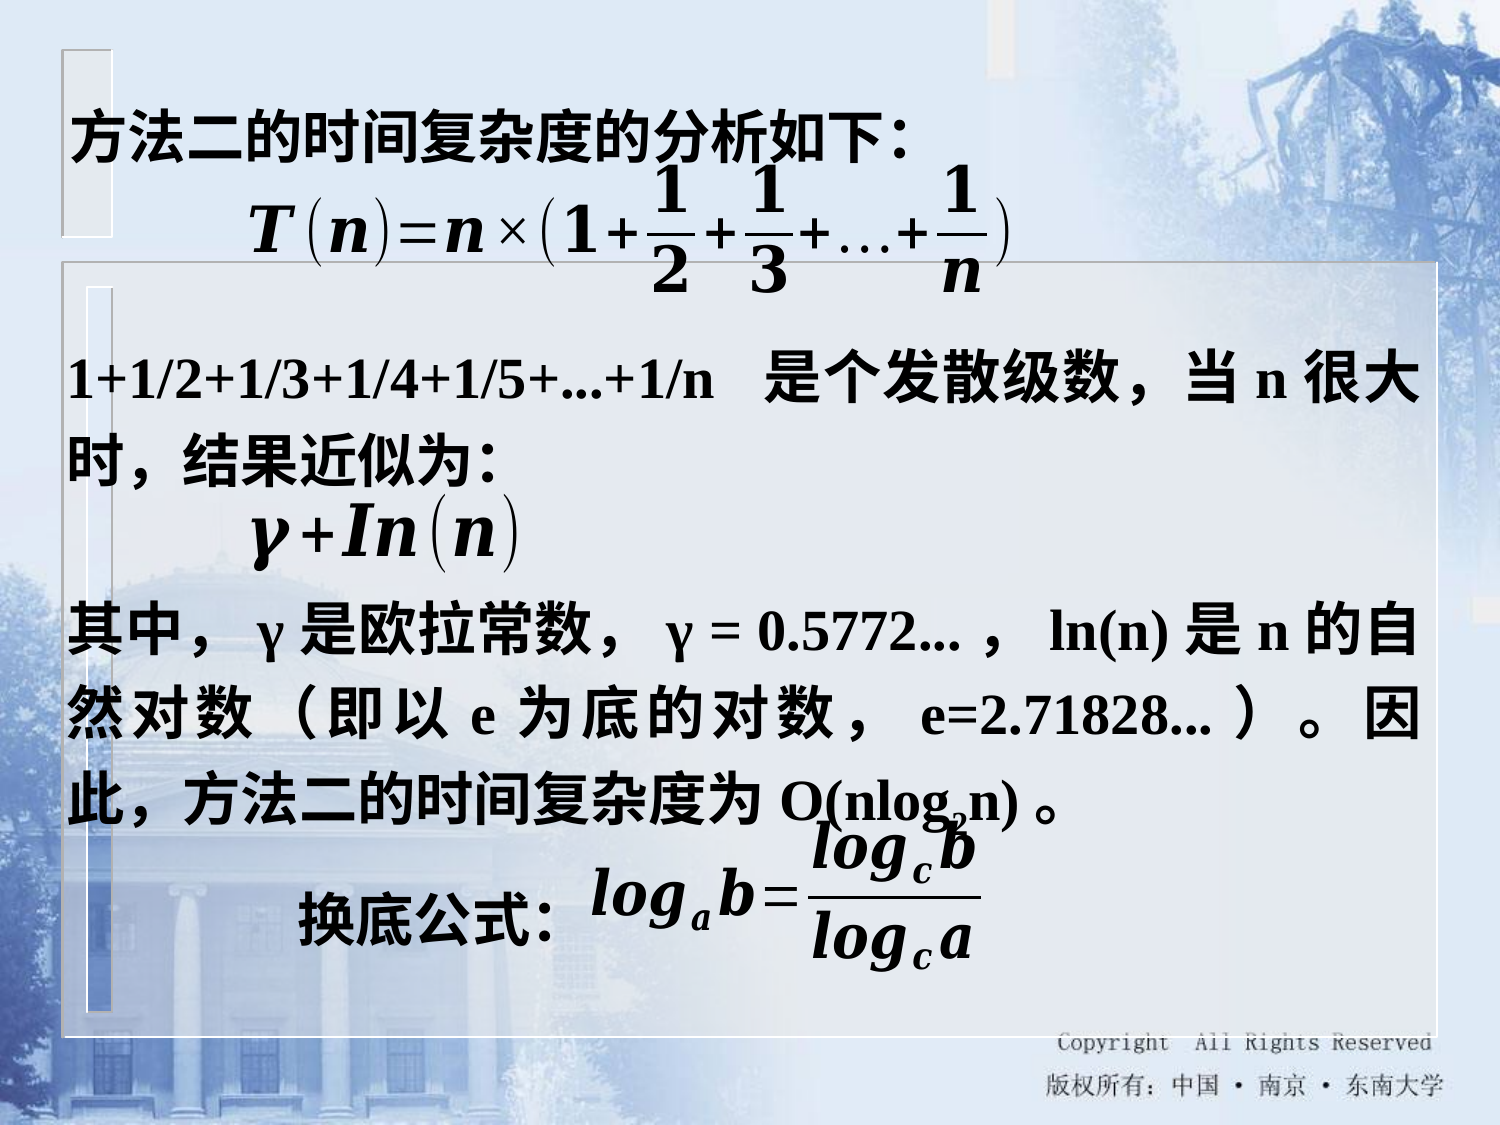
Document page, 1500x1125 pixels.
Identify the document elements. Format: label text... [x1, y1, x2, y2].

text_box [278, 813, 984, 980]
text_box 1+1/2+1/3+1/4+1/5+...+1/n 是个发散级数，当n很大时，结果近似为： 其中，γ是欧拉常数，γ = 0.5772...，ln(n)是n的自然对数（即以e为底的对数，e=2.71828...）。因此，方法二的时间复杂度为O(nlog2n)。 [47, 317, 1441, 852]
text_box 方法二的时间复杂度的分析如下： [51, 77, 1444, 180]
picture [0, 0, 1500, 1125]
